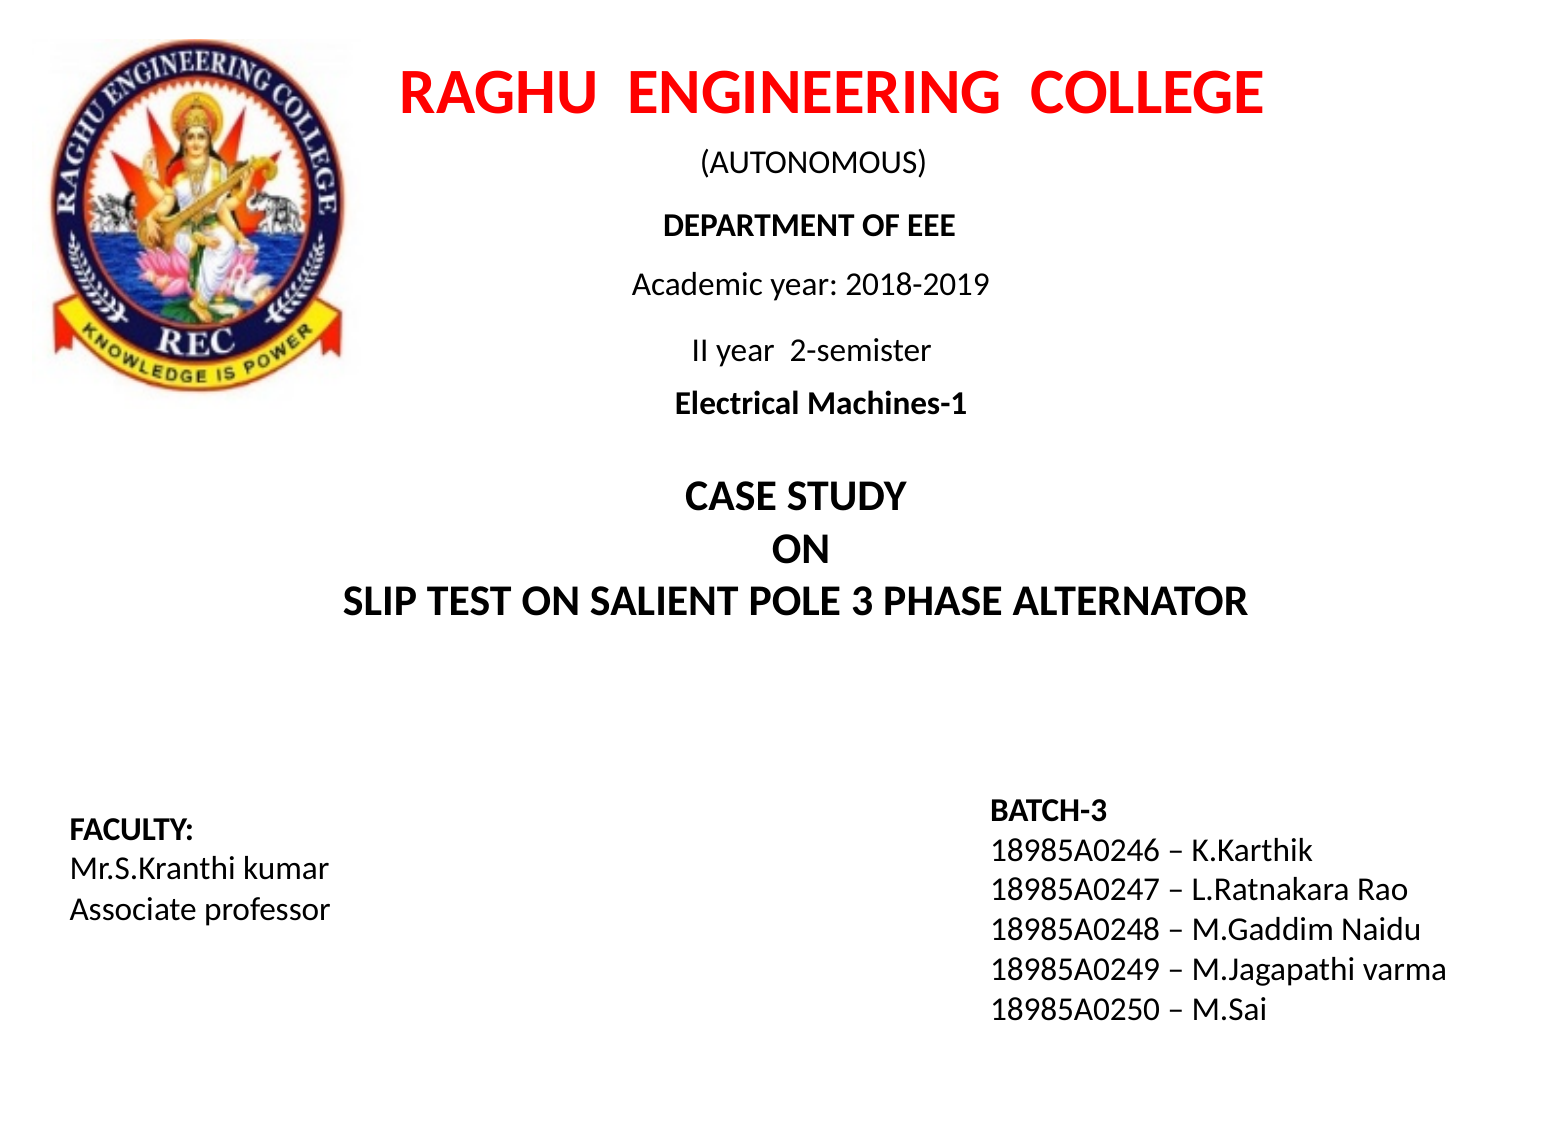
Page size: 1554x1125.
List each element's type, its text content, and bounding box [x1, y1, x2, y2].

text_box RAGHU ENGINEERING COLLEGE [387, 42, 1346, 133]
text_box DEPARTMENT OF EEE [650, 196, 1218, 250]
picture [32, 39, 364, 410]
text_box CASE STUDY ON SLIP TEST ON SALIENT POLE 3 PHASE ALTERNATOR [264, 460, 1338, 631]
text_box Electrical Machines-1 [661, 375, 1331, 428]
text_box BATCH-3 18985A0246 – K.Karthik 18985A0247 – L.Ratnakara Rao 18985A0248 – M.Gaddim Naidu 18985A0249 – M.Jagapathi varma 18985A0250 – M.Sai [977, 781, 1548, 1034]
text_box FACULTY: Mr.S.Kranthi kumar Associate professor [56, 800, 518, 933]
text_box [718, 544, 836, 581]
text_box II year 2-semister [678, 321, 1227, 374]
text_box Academic year: 2018-2019 [619, 255, 1124, 309]
text_box (AUTONOMOUS) [686, 133, 1124, 187]
